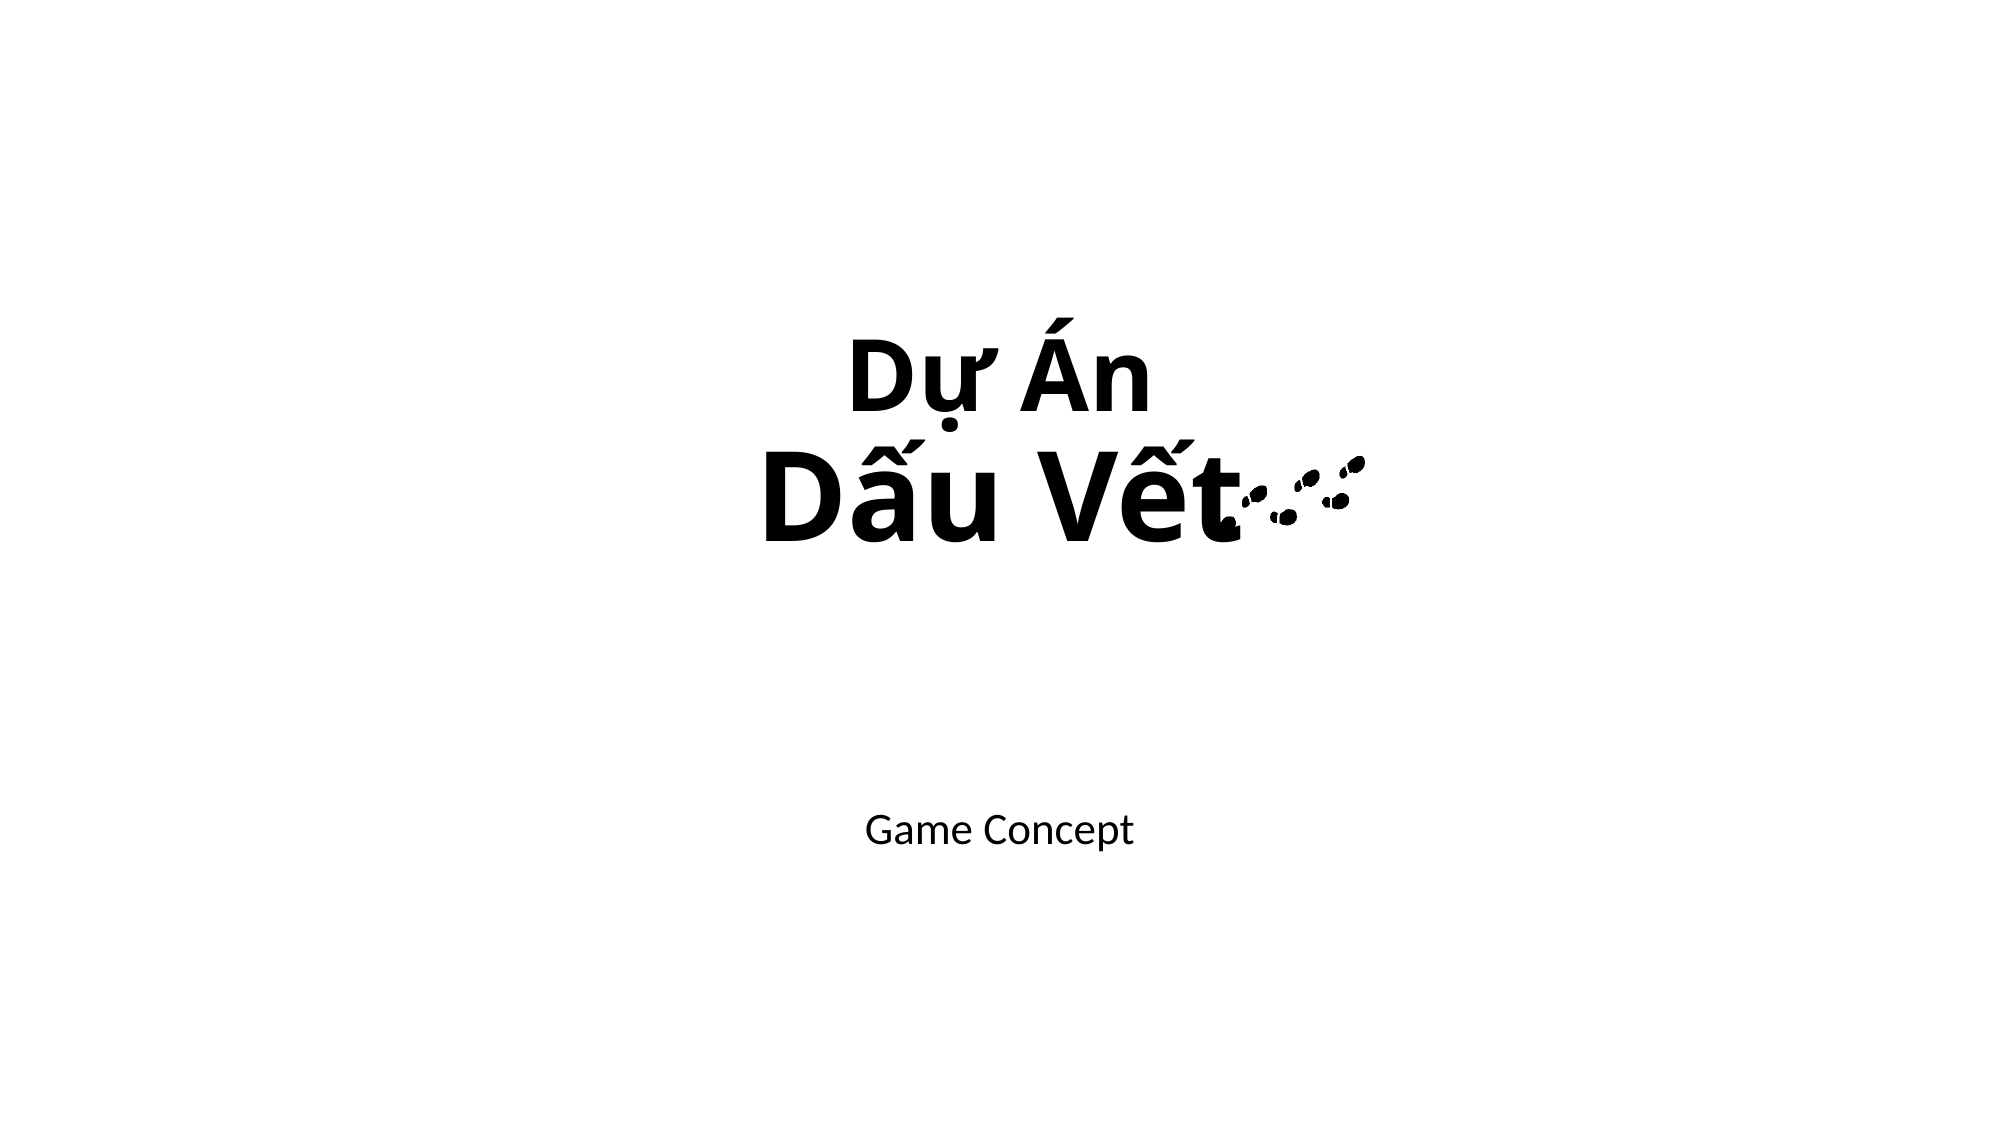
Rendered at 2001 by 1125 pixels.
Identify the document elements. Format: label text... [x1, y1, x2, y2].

picture [1202, 447, 1369, 550]
title Dự Án Dấu Vết [249, 184, 1750, 576]
subtitle Game Concept [249, 590, 1750, 863]
